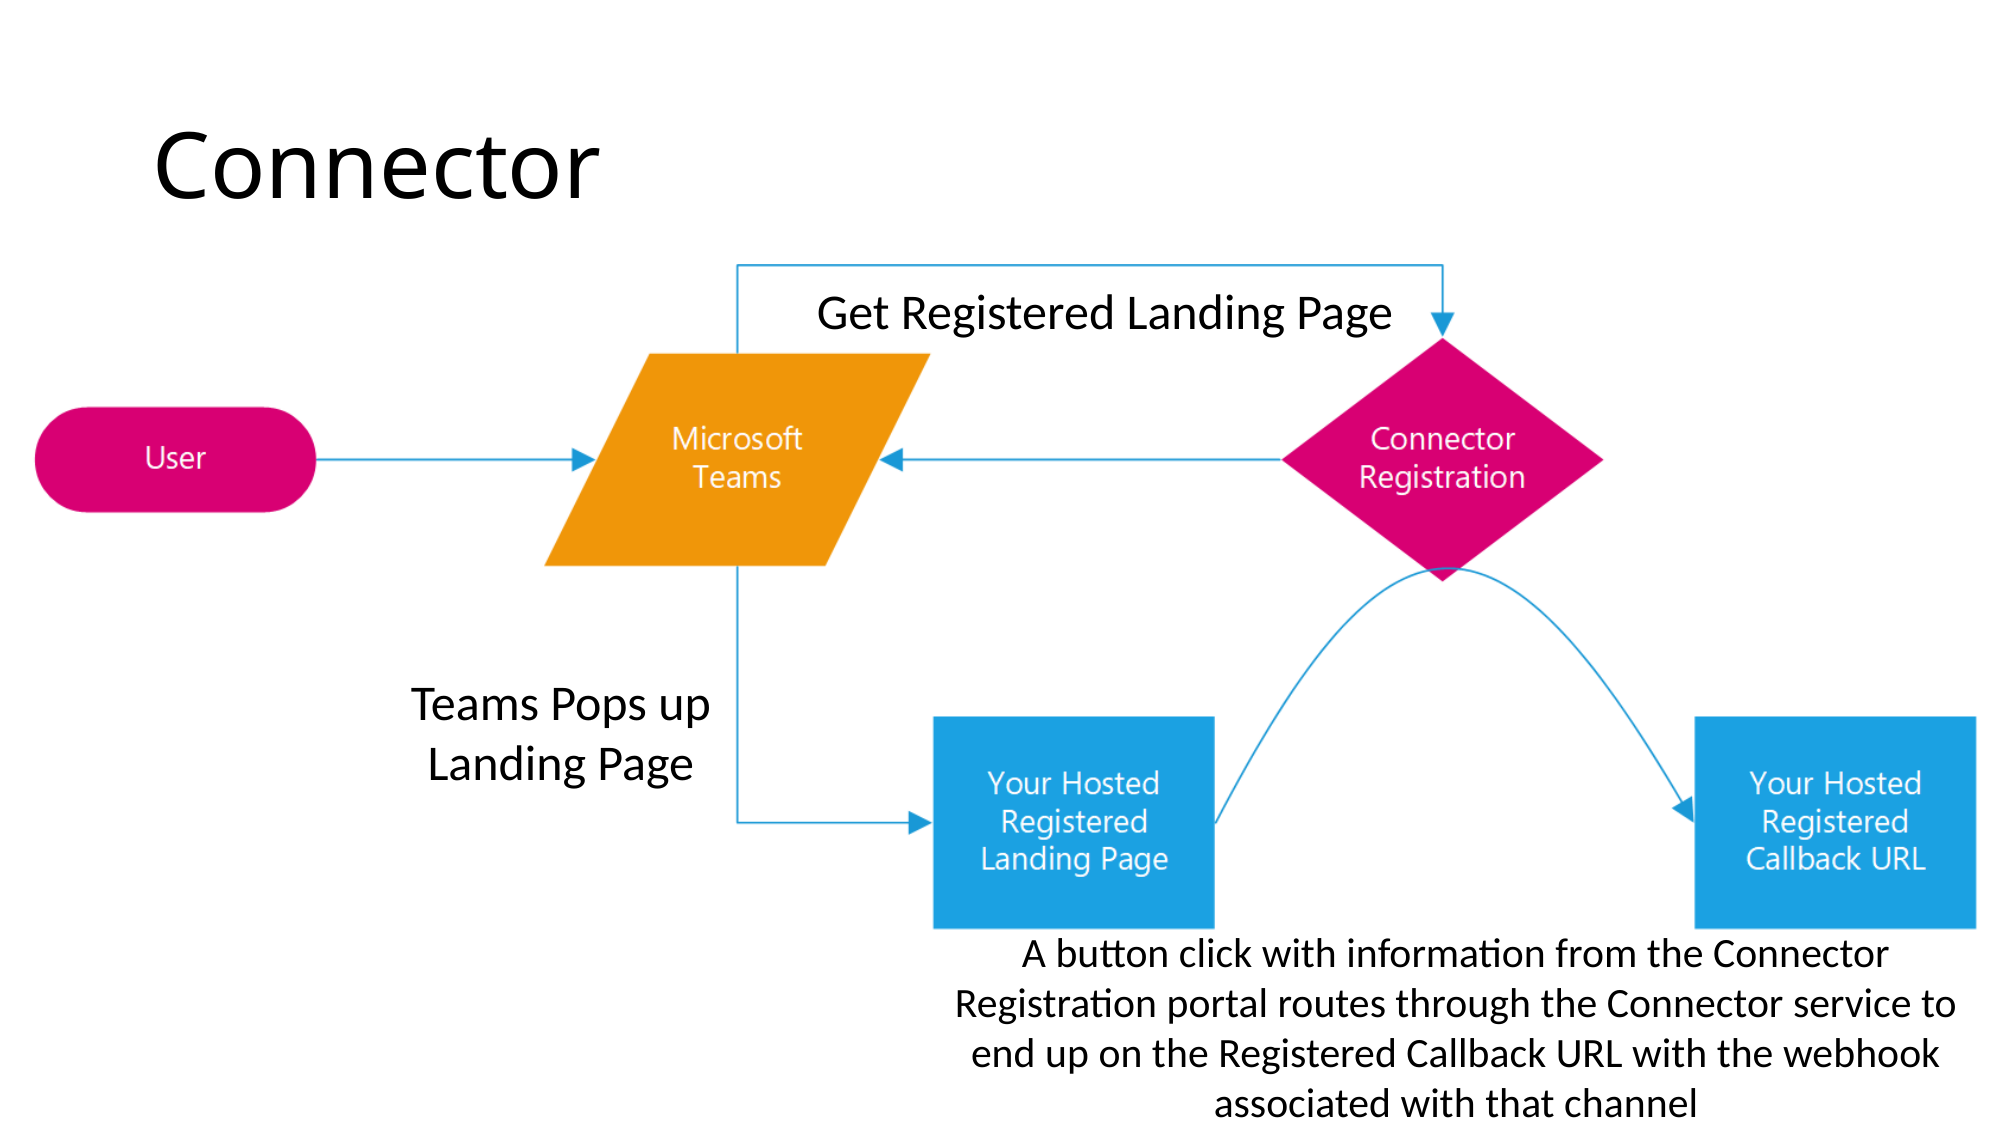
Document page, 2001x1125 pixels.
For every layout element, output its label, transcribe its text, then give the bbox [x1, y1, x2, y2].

text_box A button click with information from the Connector Registration portal routes through the Connector service to end up on the Registered Callback URL with the webhook associated with that channel [929, 932, 1983, 1125]
title Connector [137, 59, 1863, 263]
picture [28, 263, 1983, 932]
